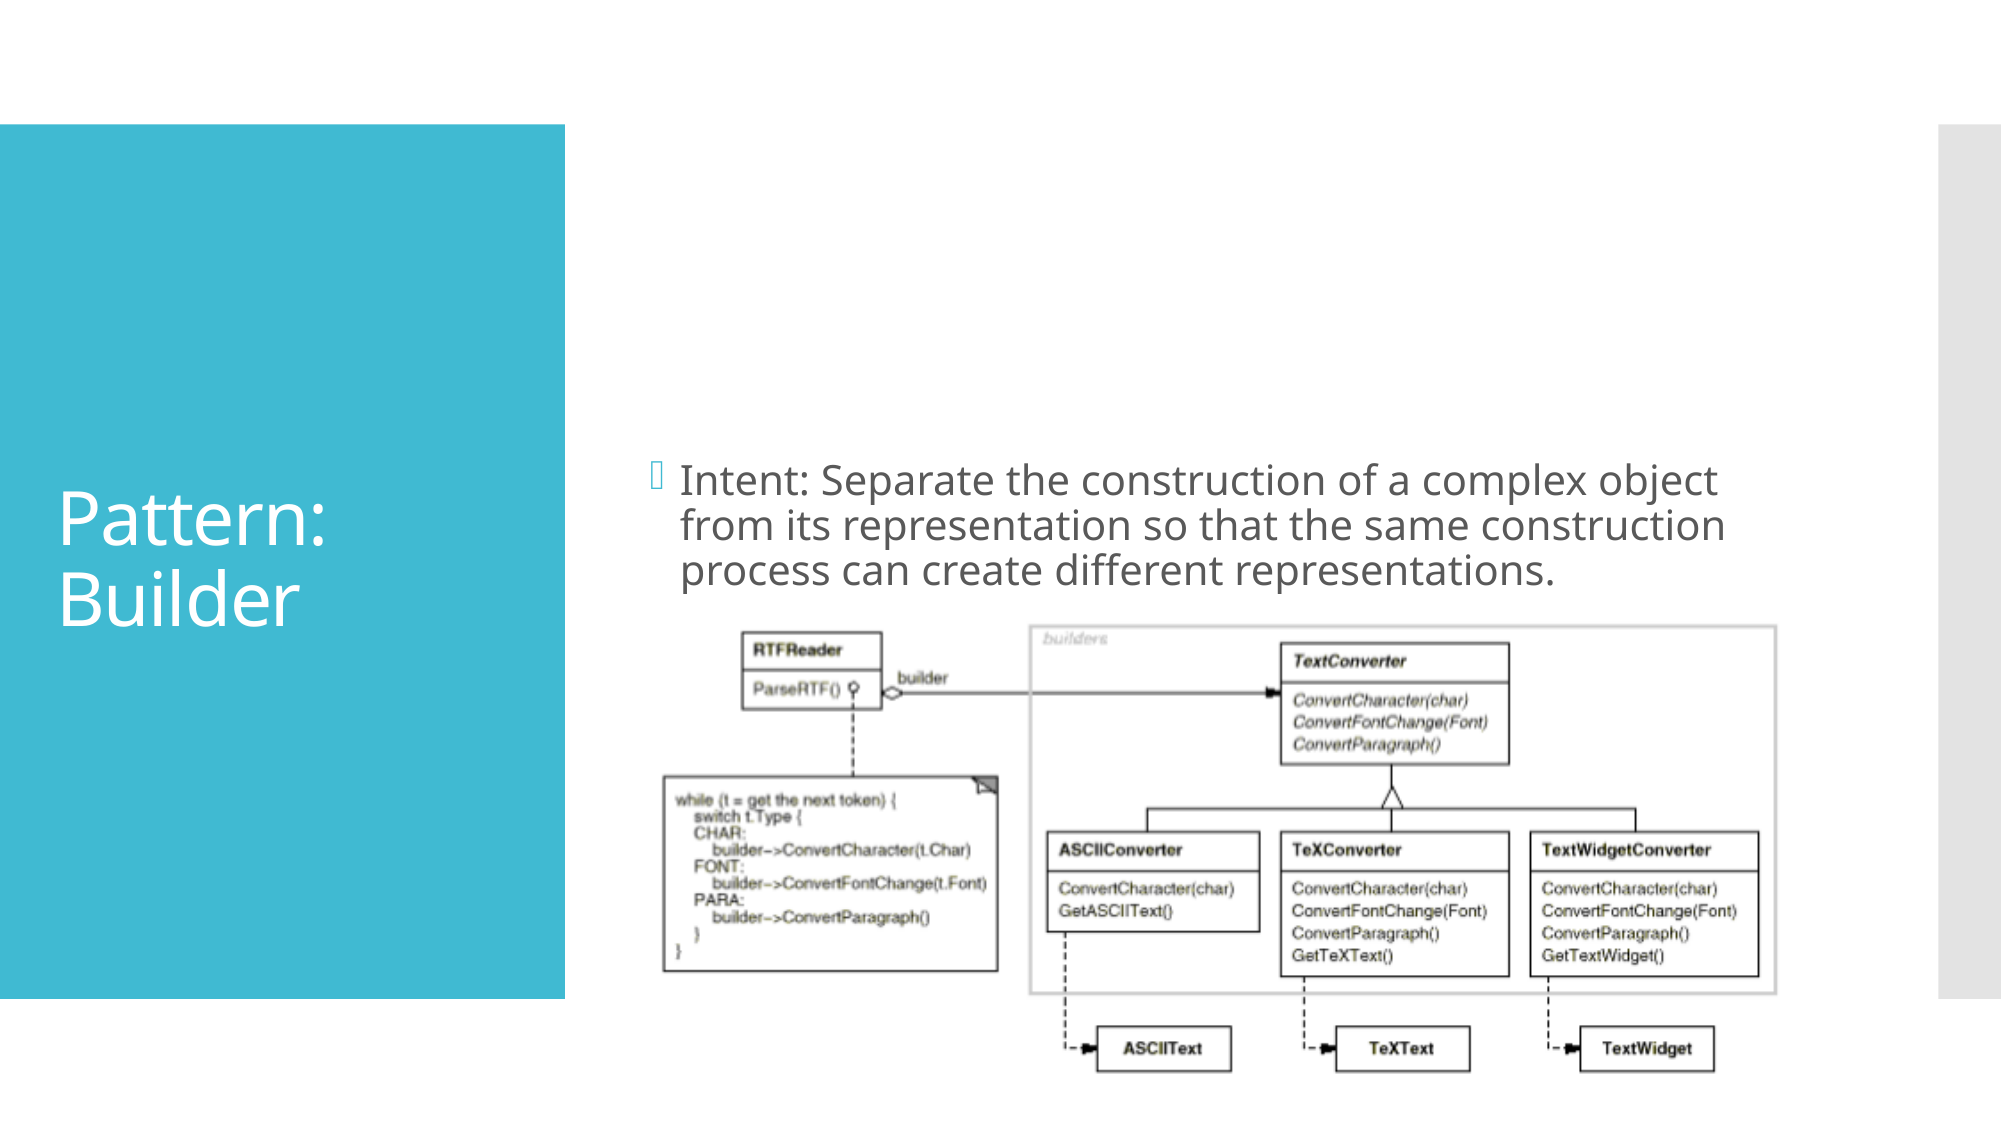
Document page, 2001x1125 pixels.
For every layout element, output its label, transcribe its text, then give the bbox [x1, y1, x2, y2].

list Intent: Separate the construction of a complex object from its representation so that the same construction process can create different representations. [634, 141, 1835, 982]
picture [634, 594, 1815, 1090]
title Pattern: Builder [41, 184, 525, 940]
